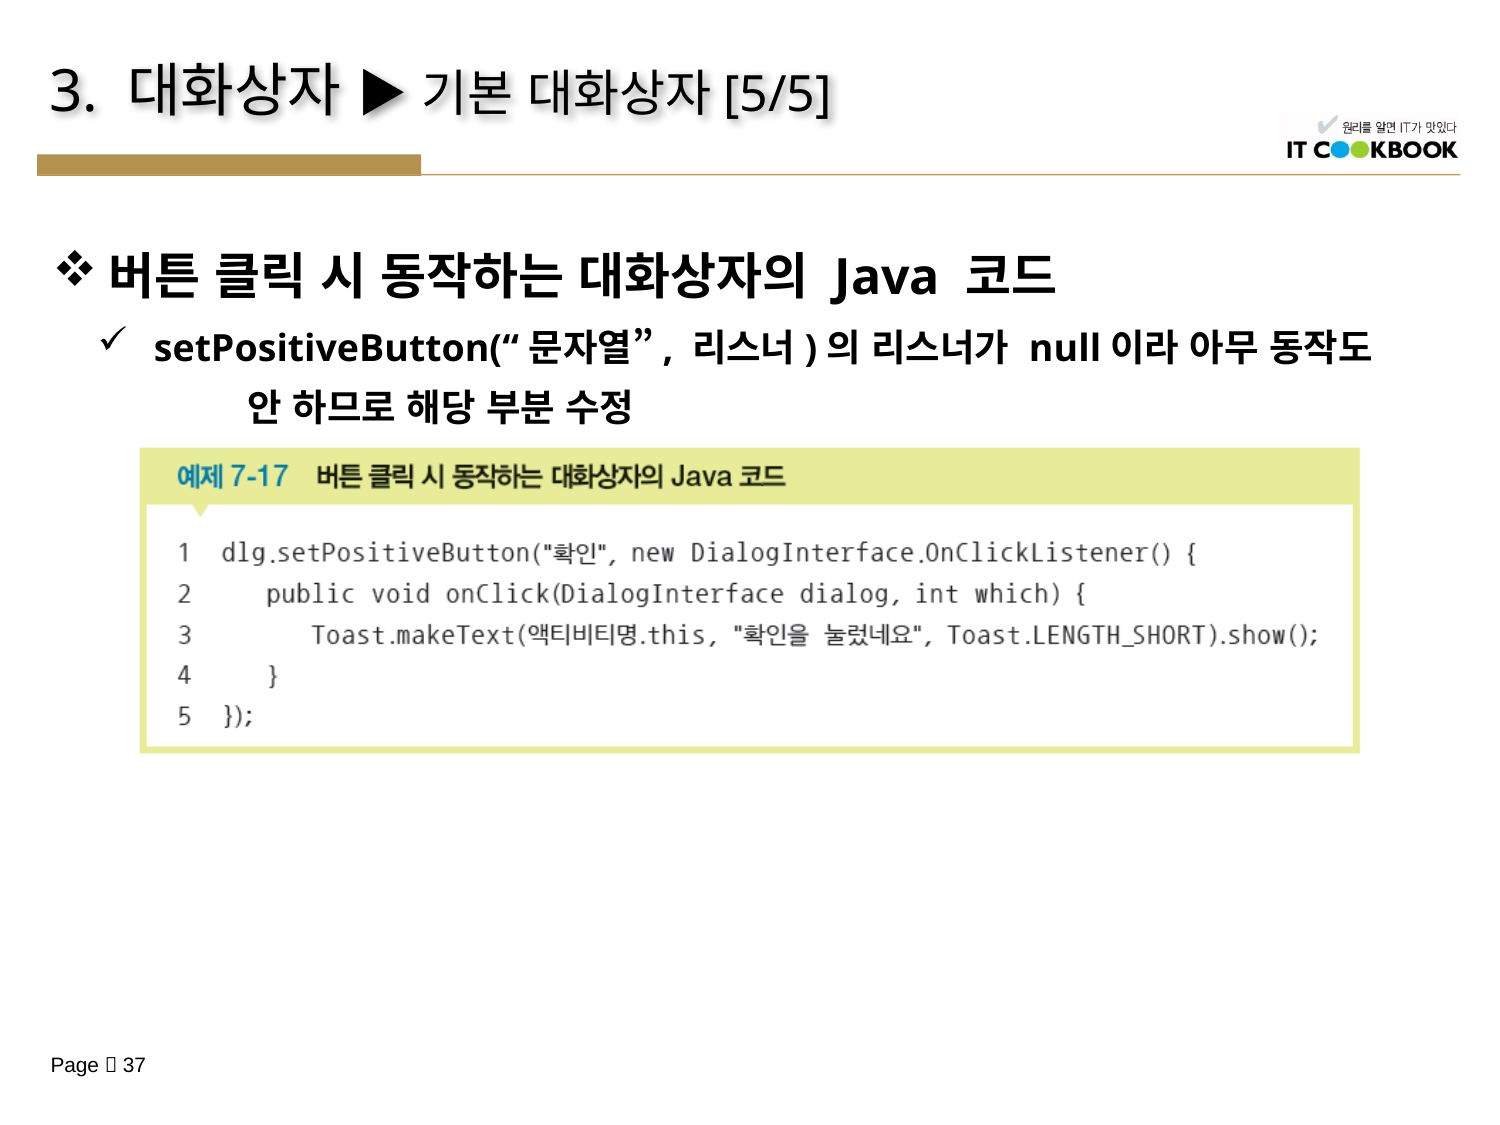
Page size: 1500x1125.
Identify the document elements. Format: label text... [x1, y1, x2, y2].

picture [1448, 112, 1461, 160]
list 버튼 클릭 시 동작하는 대화상자의 Java 코드 setPositiveButton(“문자열”, 리스너)의 리스너가 null이라 아무 동작도 안 하므로 해당 부분 수정 [8, 243, 1480, 1031]
picture [136, 444, 1364, 758]
title 3. 대화상자 ▶ 기본 대화상자[5/5] [48, 53, 1448, 161]
